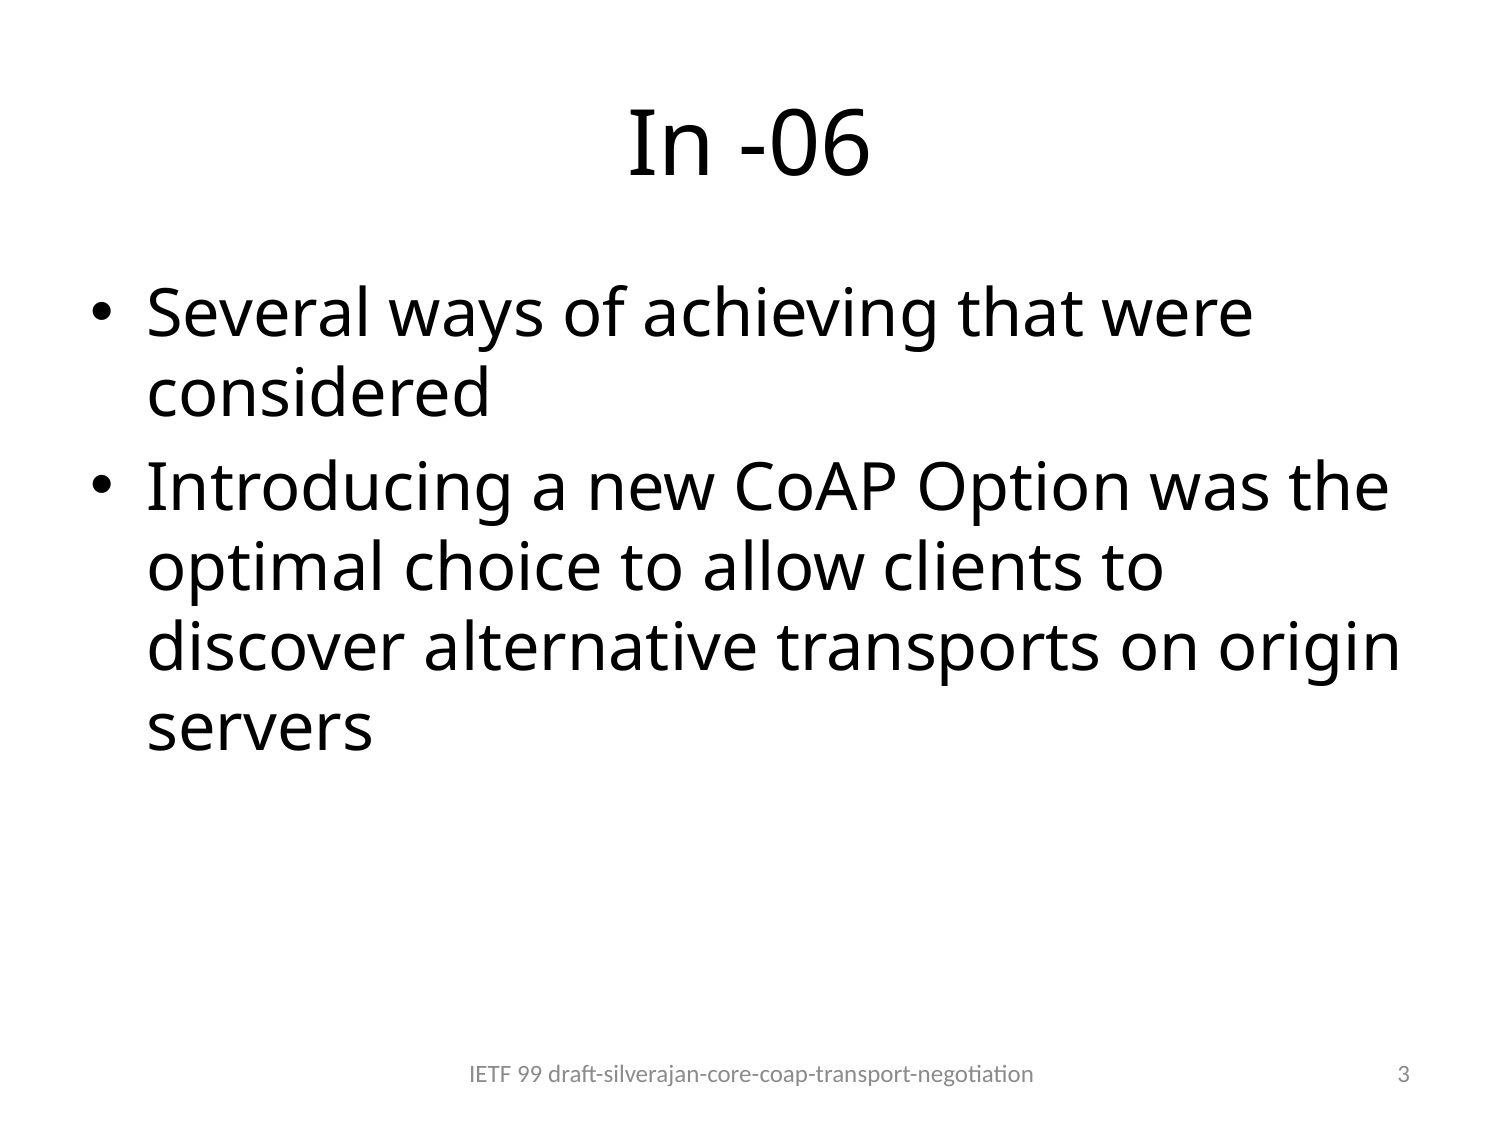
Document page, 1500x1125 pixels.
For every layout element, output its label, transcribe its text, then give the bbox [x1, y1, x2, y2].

list Several ways of achieving that were considered Introducing a new CoAP Option was the optimal choice to allow clients to discover alternative transports on origin servers [75, 262, 1425, 1005]
title In -06 [75, 45, 1425, 233]
footer IETF 99 draft-silverajan-core-coap-transport-negotiation [351, 1042, 1153, 1103]
slide_number 3 [1153, 1042, 1425, 1103]
